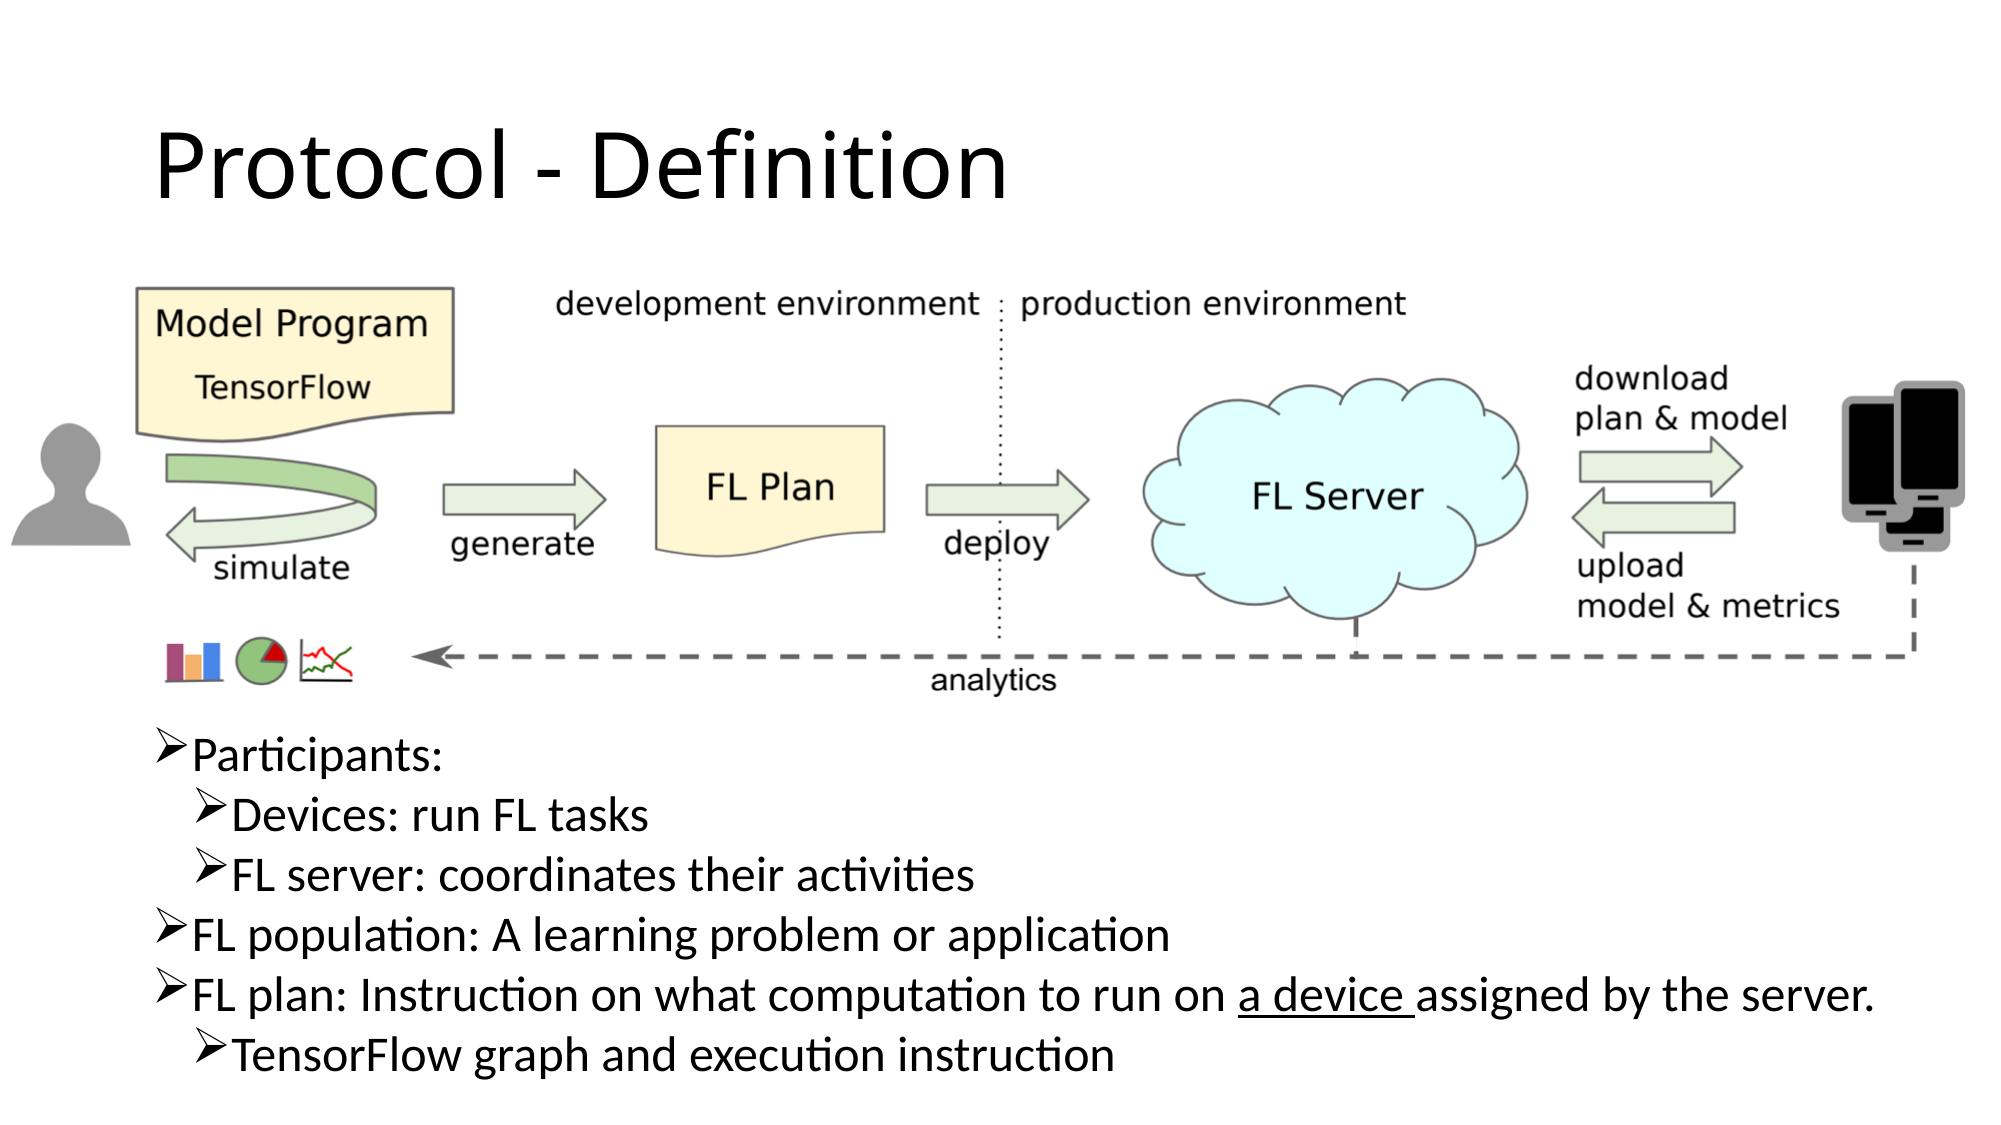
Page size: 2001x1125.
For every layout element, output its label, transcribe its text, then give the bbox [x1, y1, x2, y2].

text_box Participants: Devices: run FL tasks FL server: coordinates their activities FL population: A learning problem or application FL plan: Instruction on what computation to run on a device assigned by the server. TensorFlow graph and execution instruction [137, 713, 1950, 1089]
picture [0, 254, 2000, 713]
title Protocol - Definition [137, 59, 1863, 254]
